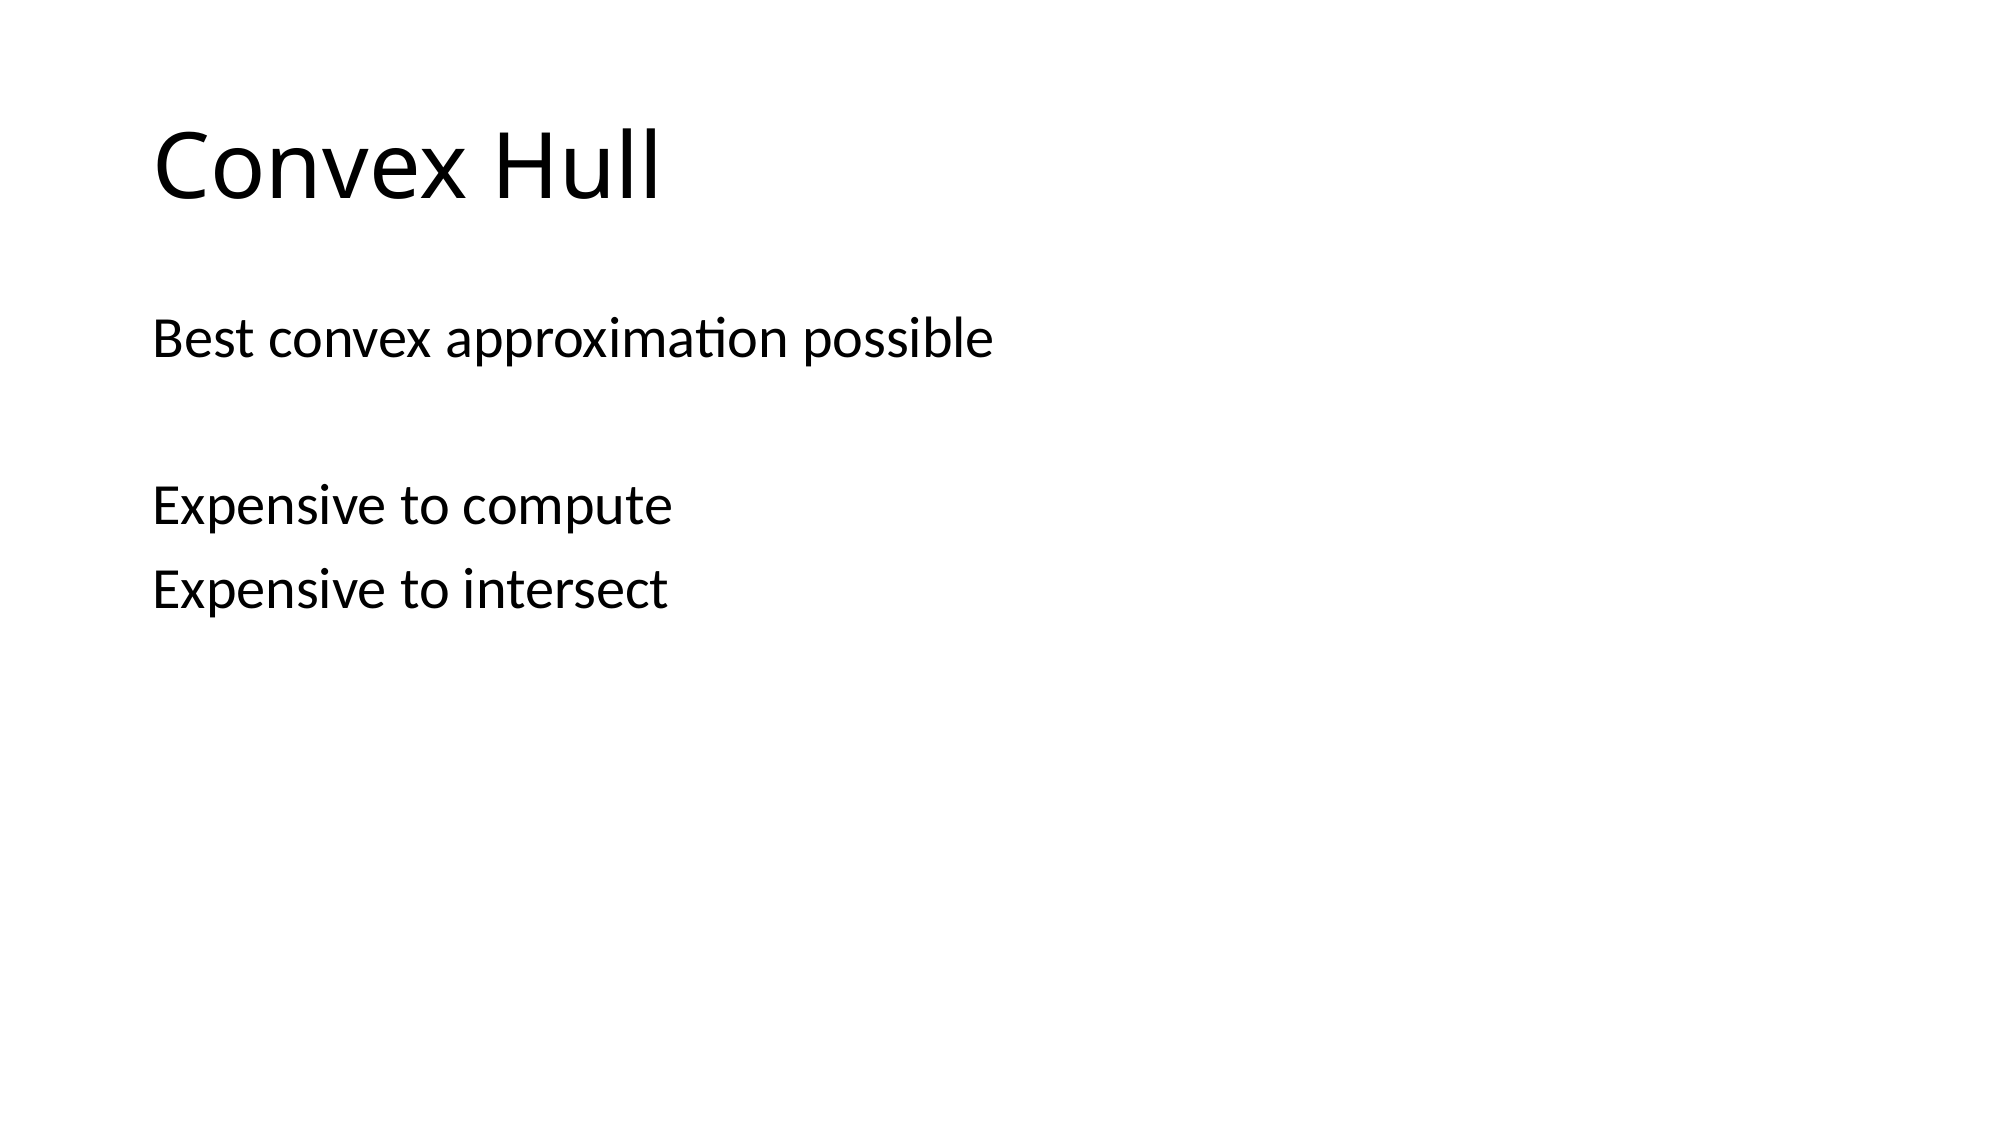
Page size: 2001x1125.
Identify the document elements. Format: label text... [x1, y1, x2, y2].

title Convex Hull [137, 59, 1863, 278]
list Best convex approximation possible Expensive to compute Expensive to intersect [137, 299, 1863, 1014]
